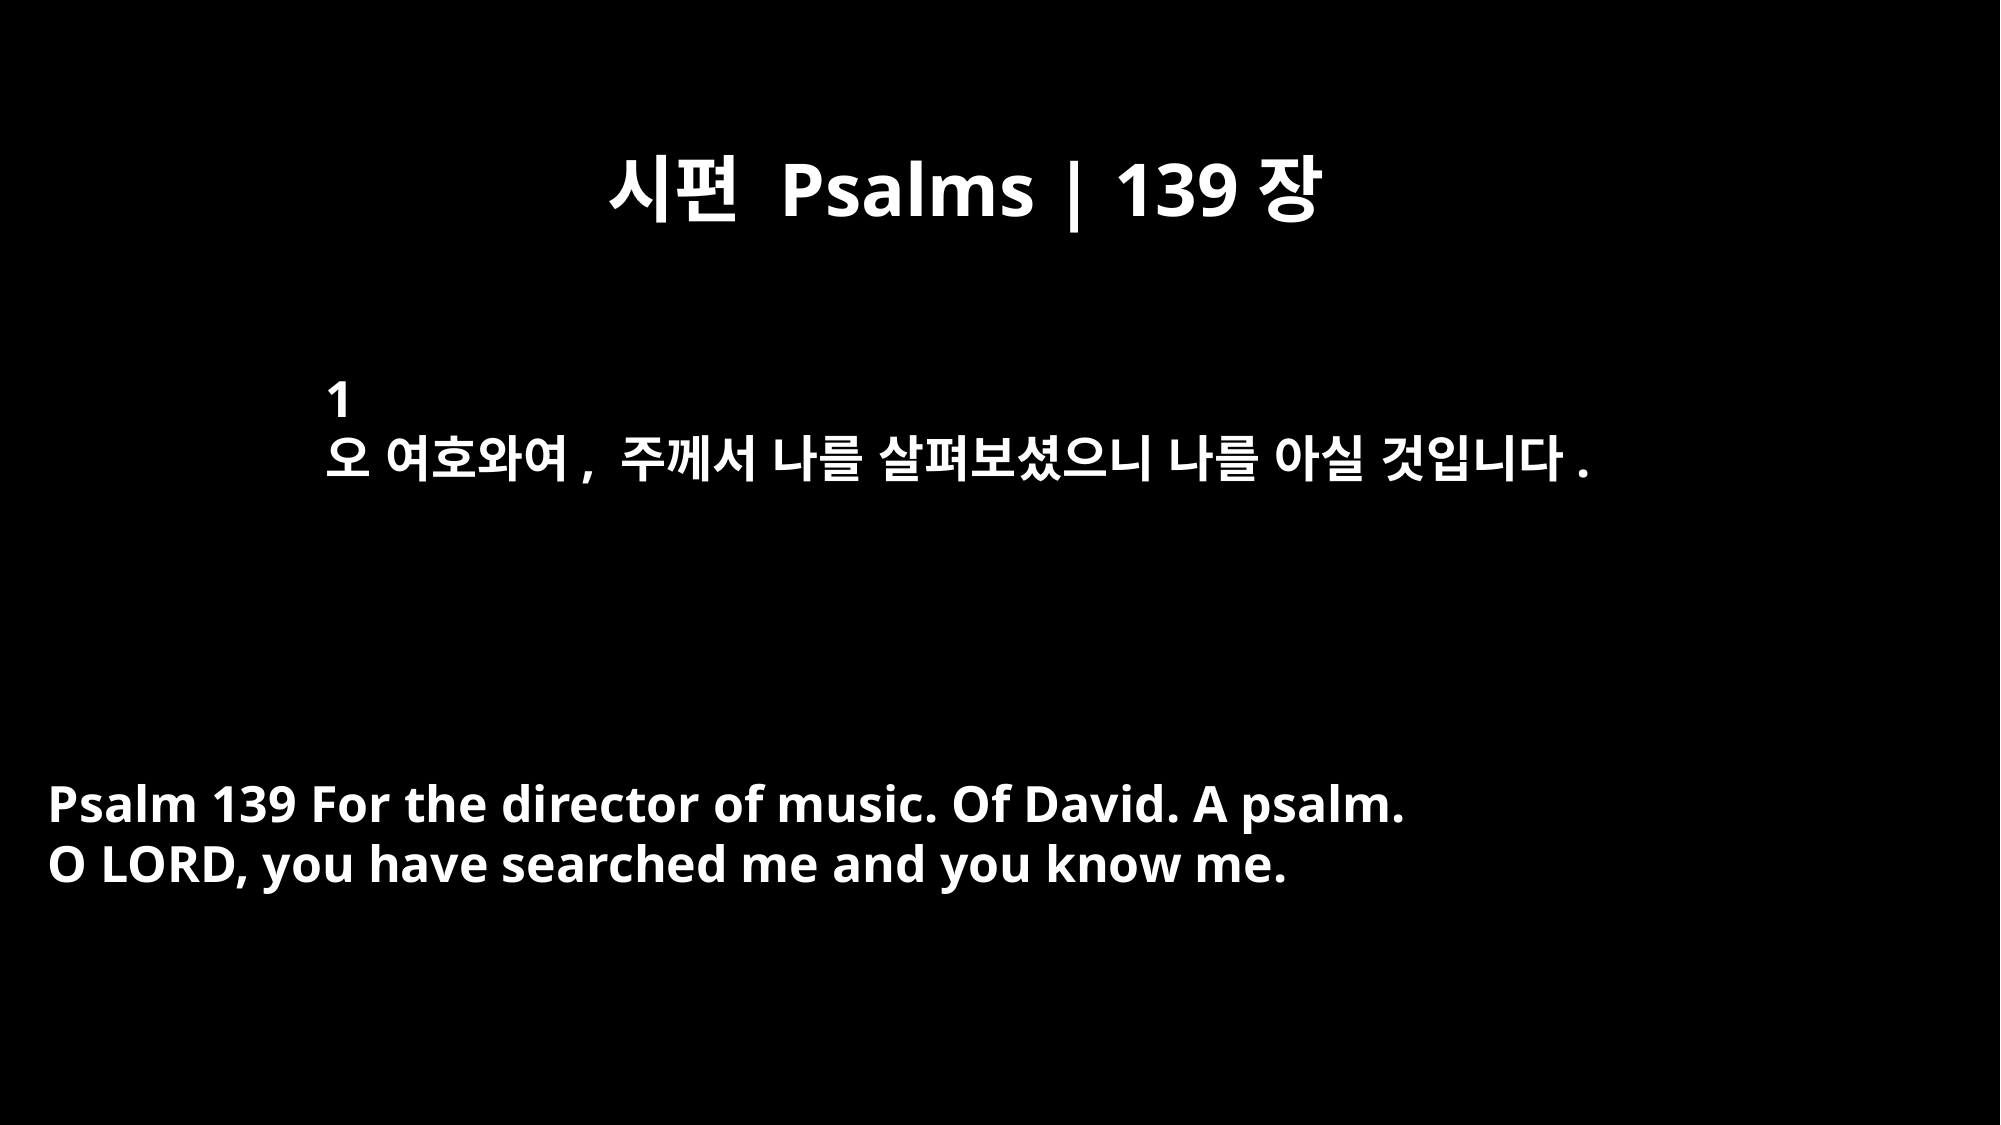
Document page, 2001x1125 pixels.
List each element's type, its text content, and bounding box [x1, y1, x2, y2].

text_box 시편 Psalms | 139장 [592, 136, 1340, 239]
text_box ﻿1 오 여호와여, 주께서 나를 살펴보셨으니 나를 아실 것입니다. [310, 359, 1607, 495]
text_box Psalm 139 For the director of music. Of David. A psalm. O LORD, you have searched me and you know me. [33, 764, 1435, 900]
